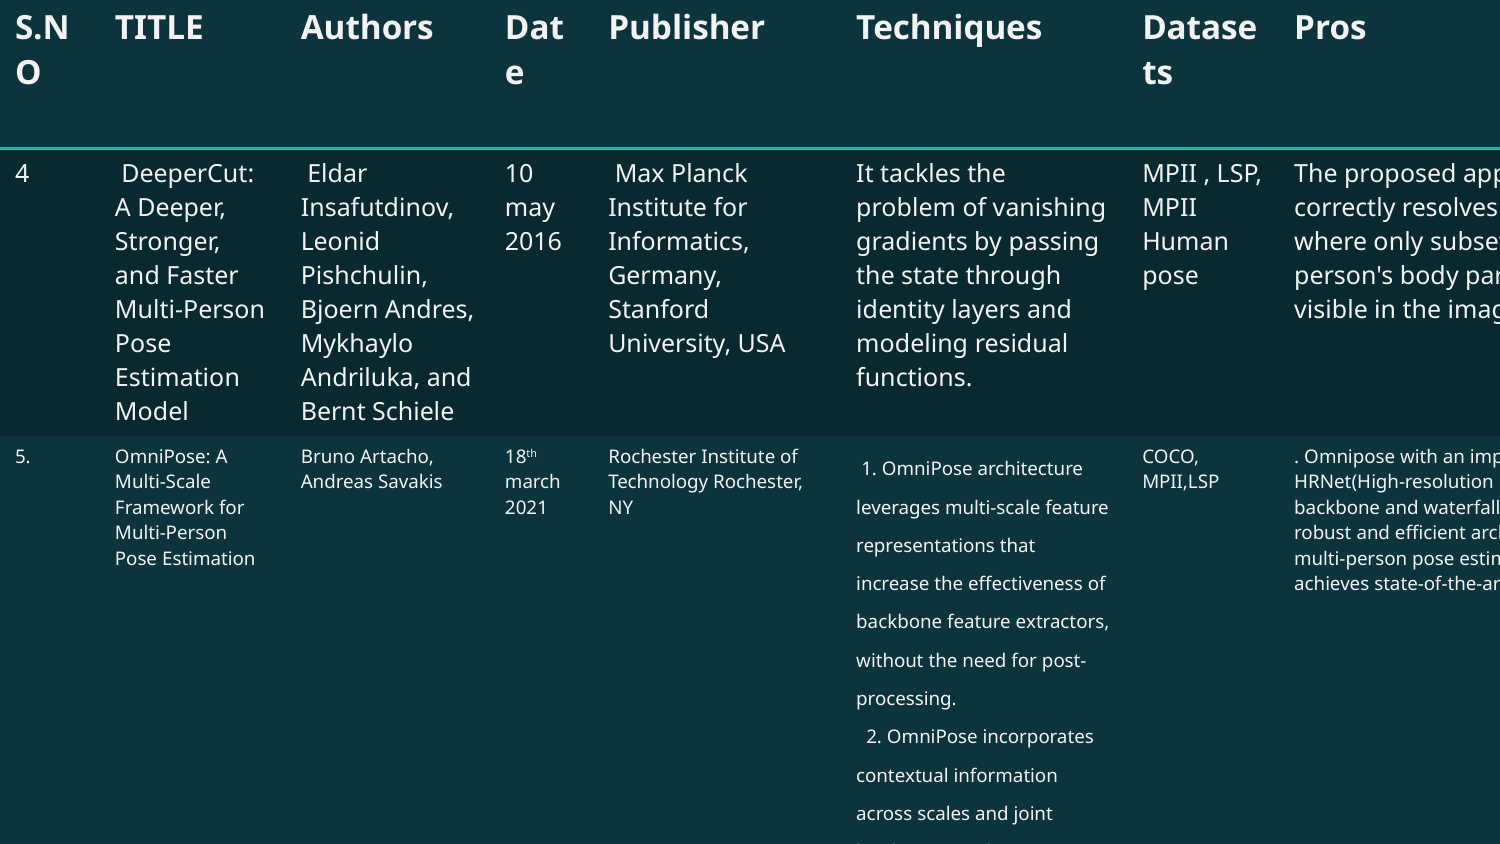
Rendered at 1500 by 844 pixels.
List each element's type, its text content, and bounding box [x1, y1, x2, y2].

table_cell It tackles the problem of vanishing gradients by passing the state through identity layers and modeling residual functions. [841, 150, 1127, 436]
table_cell 10 may 2016 [490, 150, 593, 436]
table_cell Rochester Institute of Technology Rochester, NY [593, 436, 841, 844]
table_cell 18th march 2021 [490, 436, 593, 844]
table_cell Eldar Insafutdinov, Leonid Pishchulin, Bjoern Andres, Mykhaylo Andriluka, and Bernt Schiele [286, 150, 490, 436]
table_header Authors [286, 0, 490, 147]
table_cell OmniPose: A Multi-Scale Framework for Multi-Person Pose Estimation [100, 436, 286, 844]
table_cell COCO, MPII,LSP [1127, 436, 1279, 844]
table_header Pros [1279, 0, 1500, 147]
table_header Techniques [841, 0, 1127, 147]
table_cell 5. [0, 436, 100, 844]
table_header Publisher [593, 0, 841, 147]
table_cell 4 [0, 150, 100, 436]
table_header Datasets [1127, 0, 1279, 147]
table_cell 1. OmniPose architecture leverages multi-scale feature representations that increase the effectiveness of backbone feature extractors, without the need for post-processing. 2. OmniPose incorporates contextual information across scales and joint localization with Gaussian heatmap modulation at the multi-scale feature extractor to estimate human pose with state-of-the-art accuracy. [841, 436, 1127, 844]
table_header S.NO [0, 0, 100, 147]
table_cell The proposed approach correctly resolves cases where only subsets of a person's body parts are visible in the image. [1279, 150, 1500, 436]
table_cell DeeperCut: A Deeper, Stronger, and Faster Multi-Person Pose Estimation Model [100, 150, 286, 436]
table_cell Max Planck Institute for Informatics, Germany, Stanford University, USA [593, 150, 841, 436]
table_header Date [490, 0, 593, 147]
table_cell . Omnipose with an improved HRNet(High-resolution network backbone and waterfall module, is a robust and efficient architecture for multi-person pose estimation that achieves state-of-the-art results. [1279, 436, 1500, 844]
table_header TITLE [100, 0, 286, 147]
table_cell Bruno Artacho, Andreas Savakis [286, 436, 490, 844]
table_cell MPII , LSP, MPII Human pose [1127, 150, 1279, 436]
